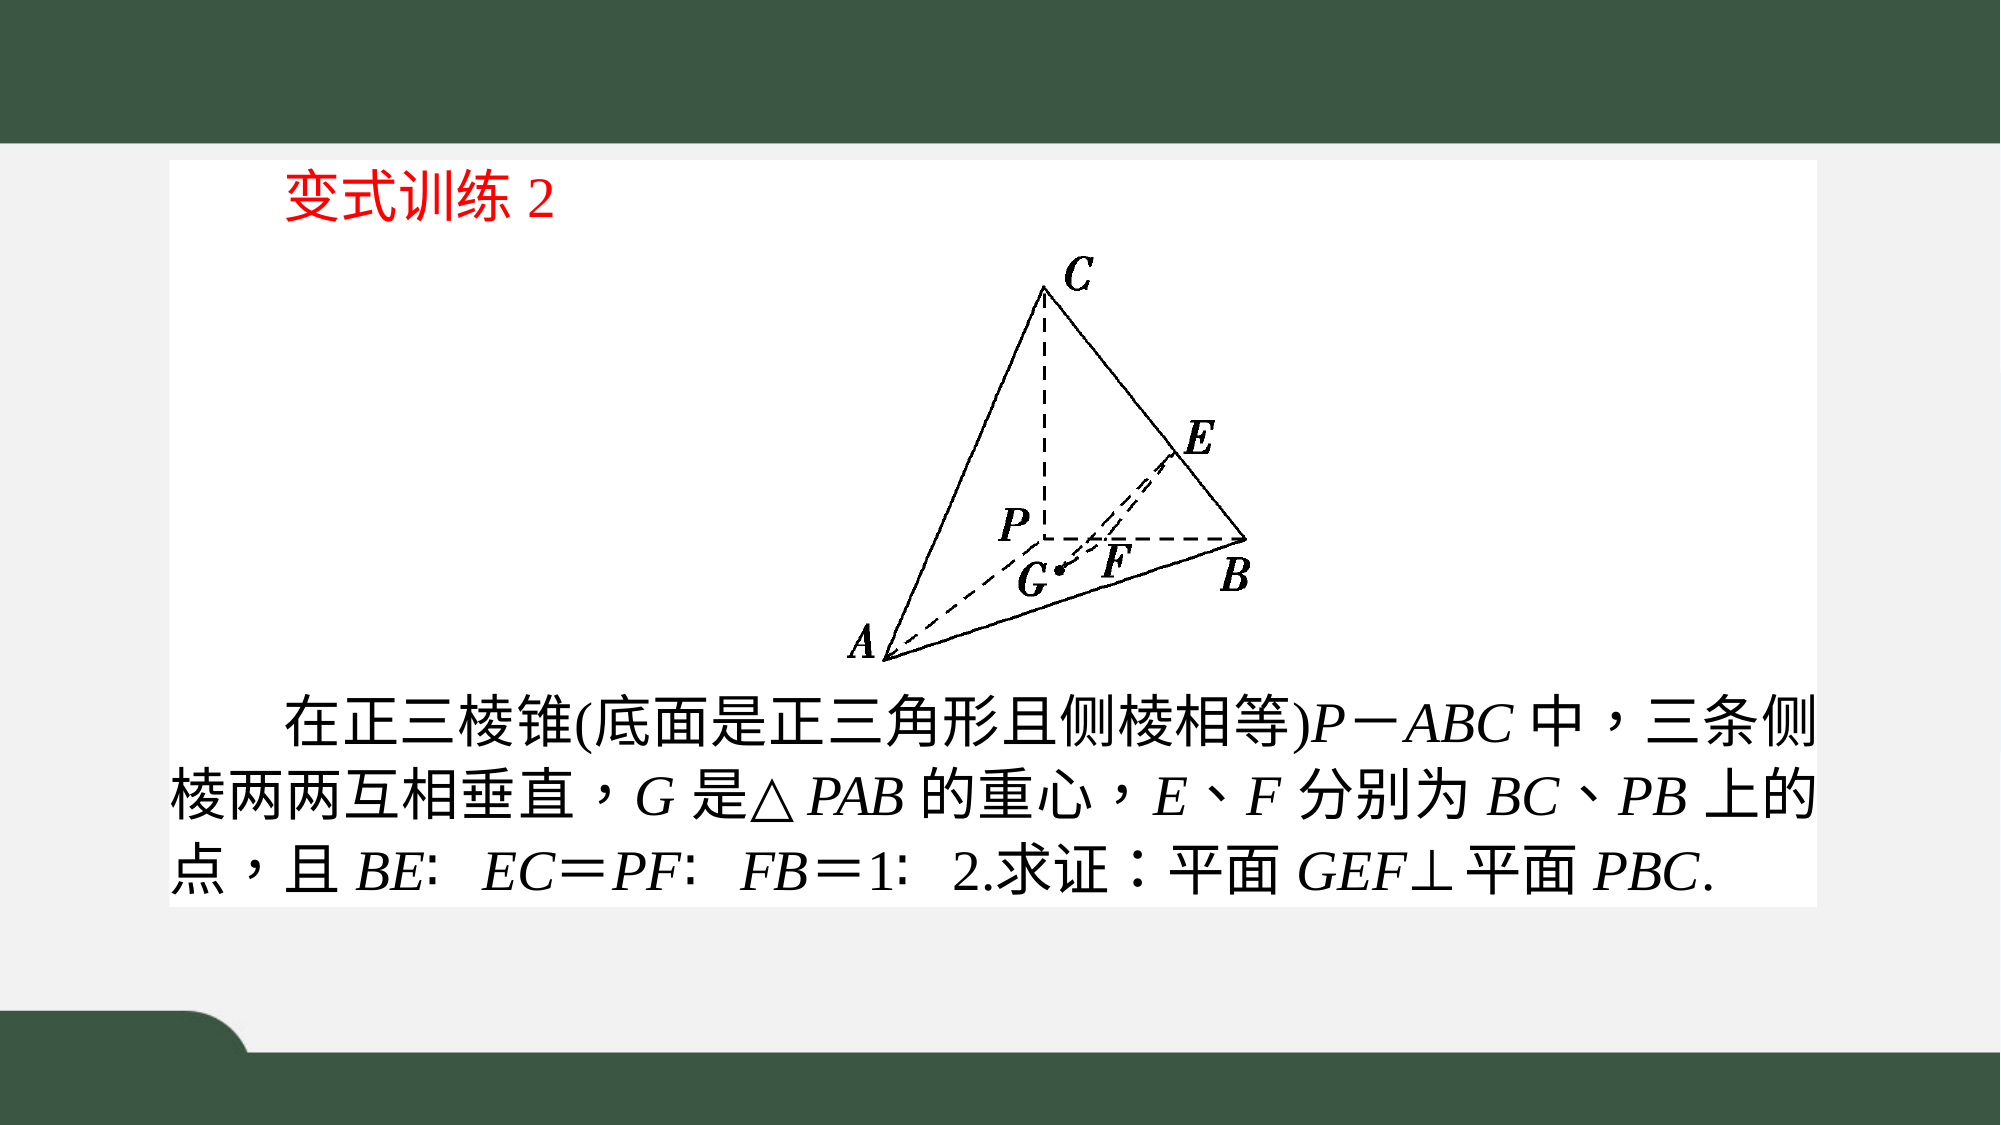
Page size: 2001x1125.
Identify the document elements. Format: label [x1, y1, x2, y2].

picture [0, 0, 2001, 1125]
text_box [169, 160, 1818, 945]
